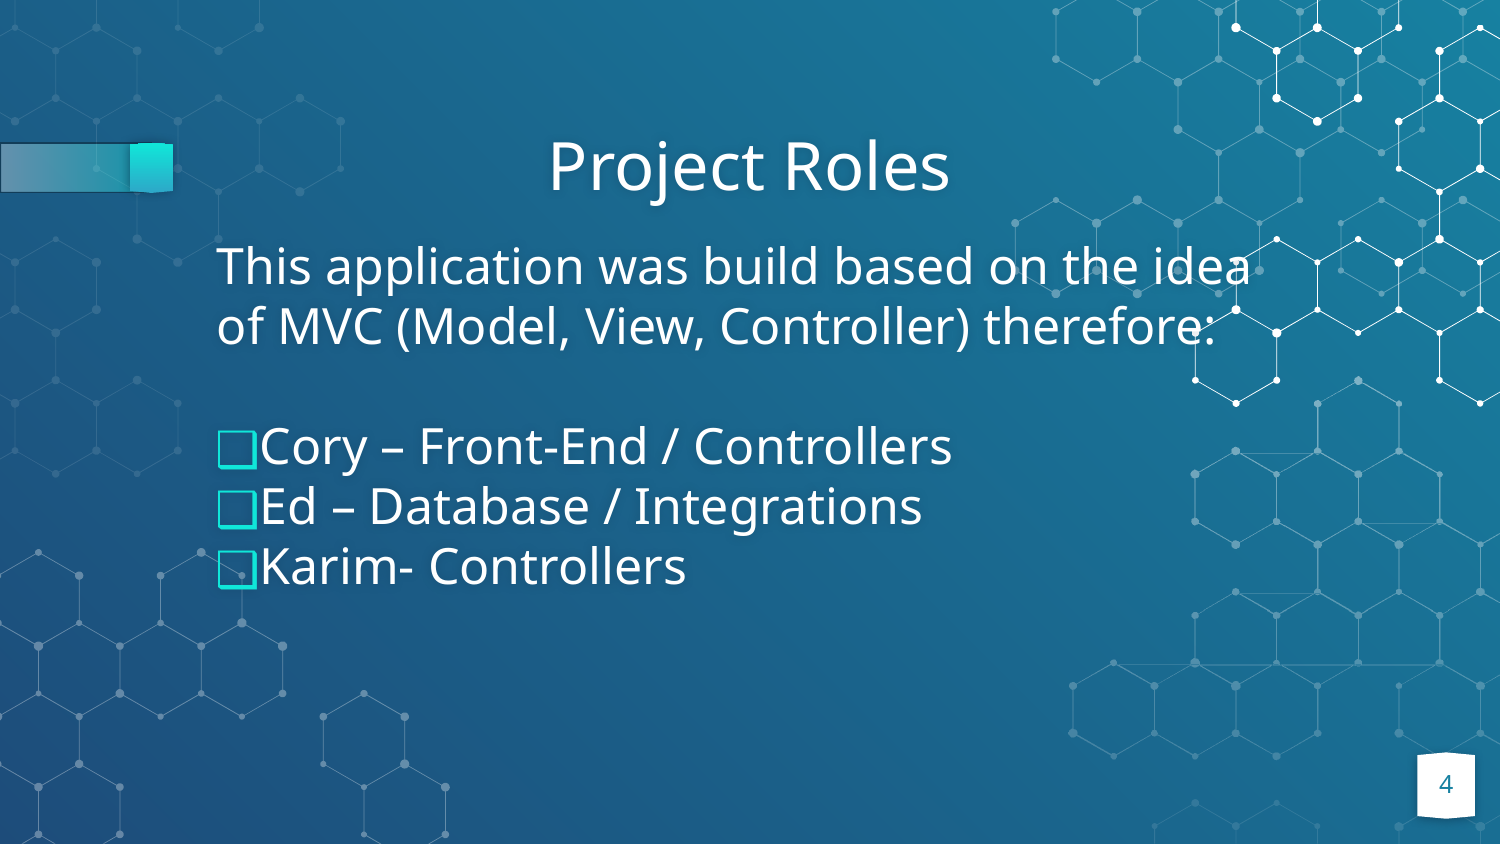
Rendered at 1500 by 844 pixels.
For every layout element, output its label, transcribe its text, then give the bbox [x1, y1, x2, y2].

text_box ‹#› [1417, 752, 1475, 819]
list This application was build based on the idea of MVC (Model, View, Controller) therefore: Cory – Front-End / Controllers Ed – Database / Integrations Karim- Controllers [198, 234, 1302, 733]
title Project Roles [198, 140, 1302, 198]
